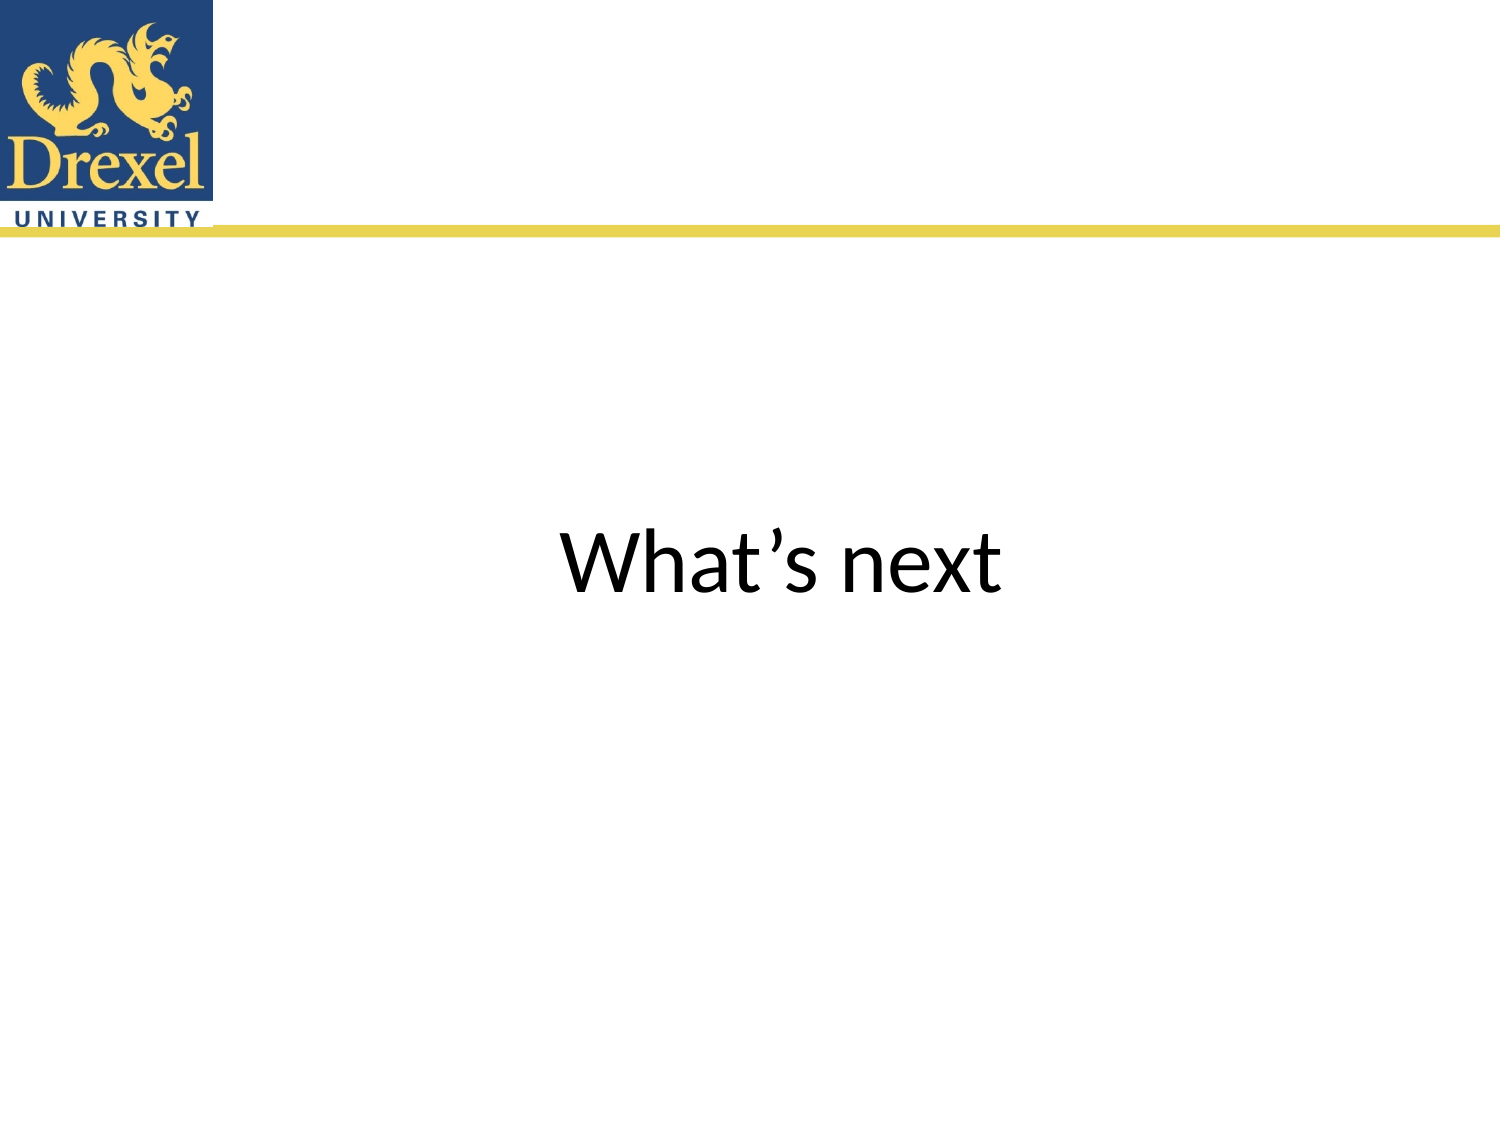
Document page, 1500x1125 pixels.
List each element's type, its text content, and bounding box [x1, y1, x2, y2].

title What’s next [174, 462, 1388, 650]
picture [0, 0, 213, 227]
